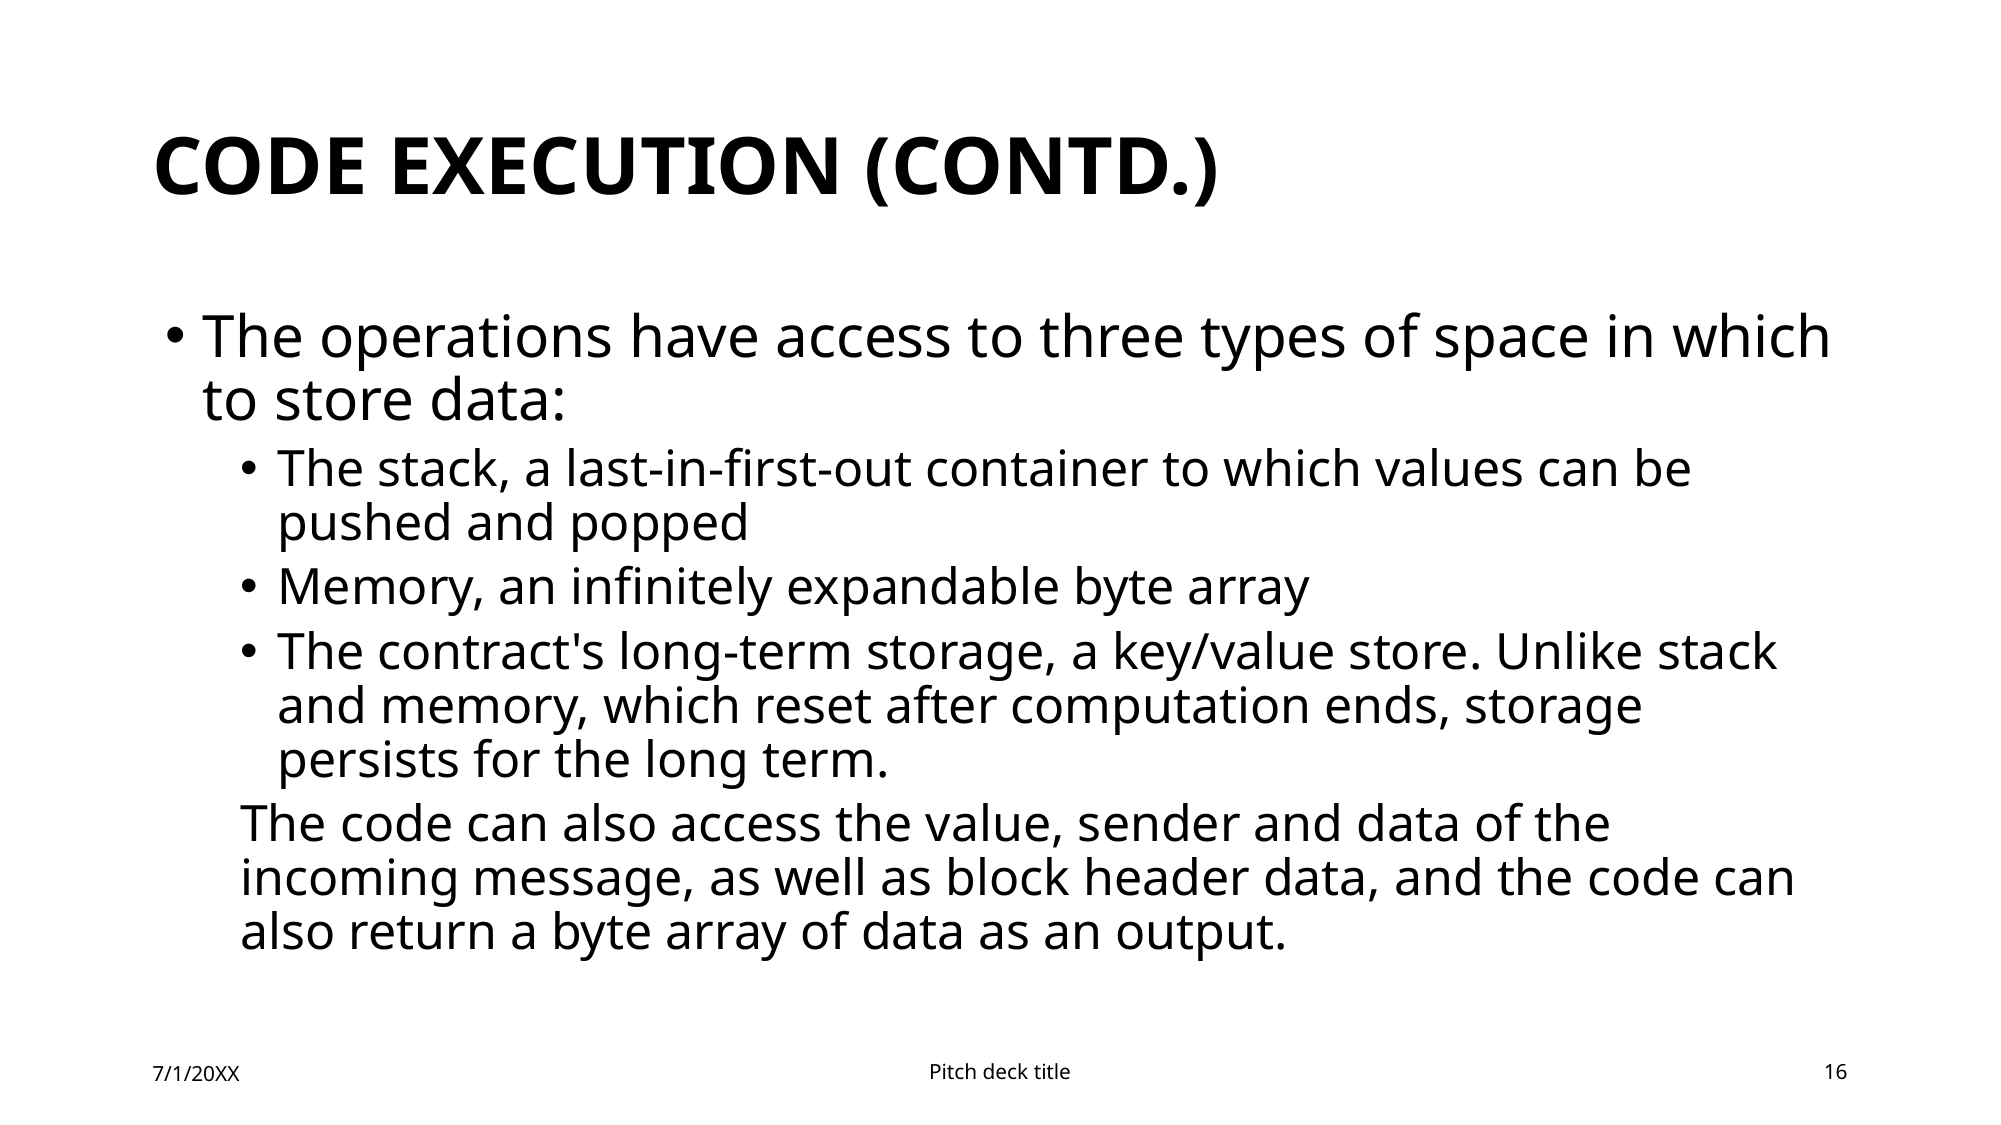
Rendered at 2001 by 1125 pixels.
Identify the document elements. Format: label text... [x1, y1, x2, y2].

footer Pitch deck title [662, 1042, 1338, 1103]
list The operations have access to three types of space in which to store data: The stack, a last-in-first-out container to which values can be pushed and popped Memory, an infinitely expandable byte array The contract's long-term storage, a key/value store. Unlike stack and memory, which reset after computation ends, storage persists for the long term. The code can also access the value, sender and data of the incoming message, as well as block header data, and the code can also return a byte array of data as an output. [150, 299, 1850, 1014]
title Code Execution (contd.) [137, 59, 1863, 278]
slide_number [137, 1042, 588, 1103]
slide_number 16 [1412, 1042, 1863, 1103]
